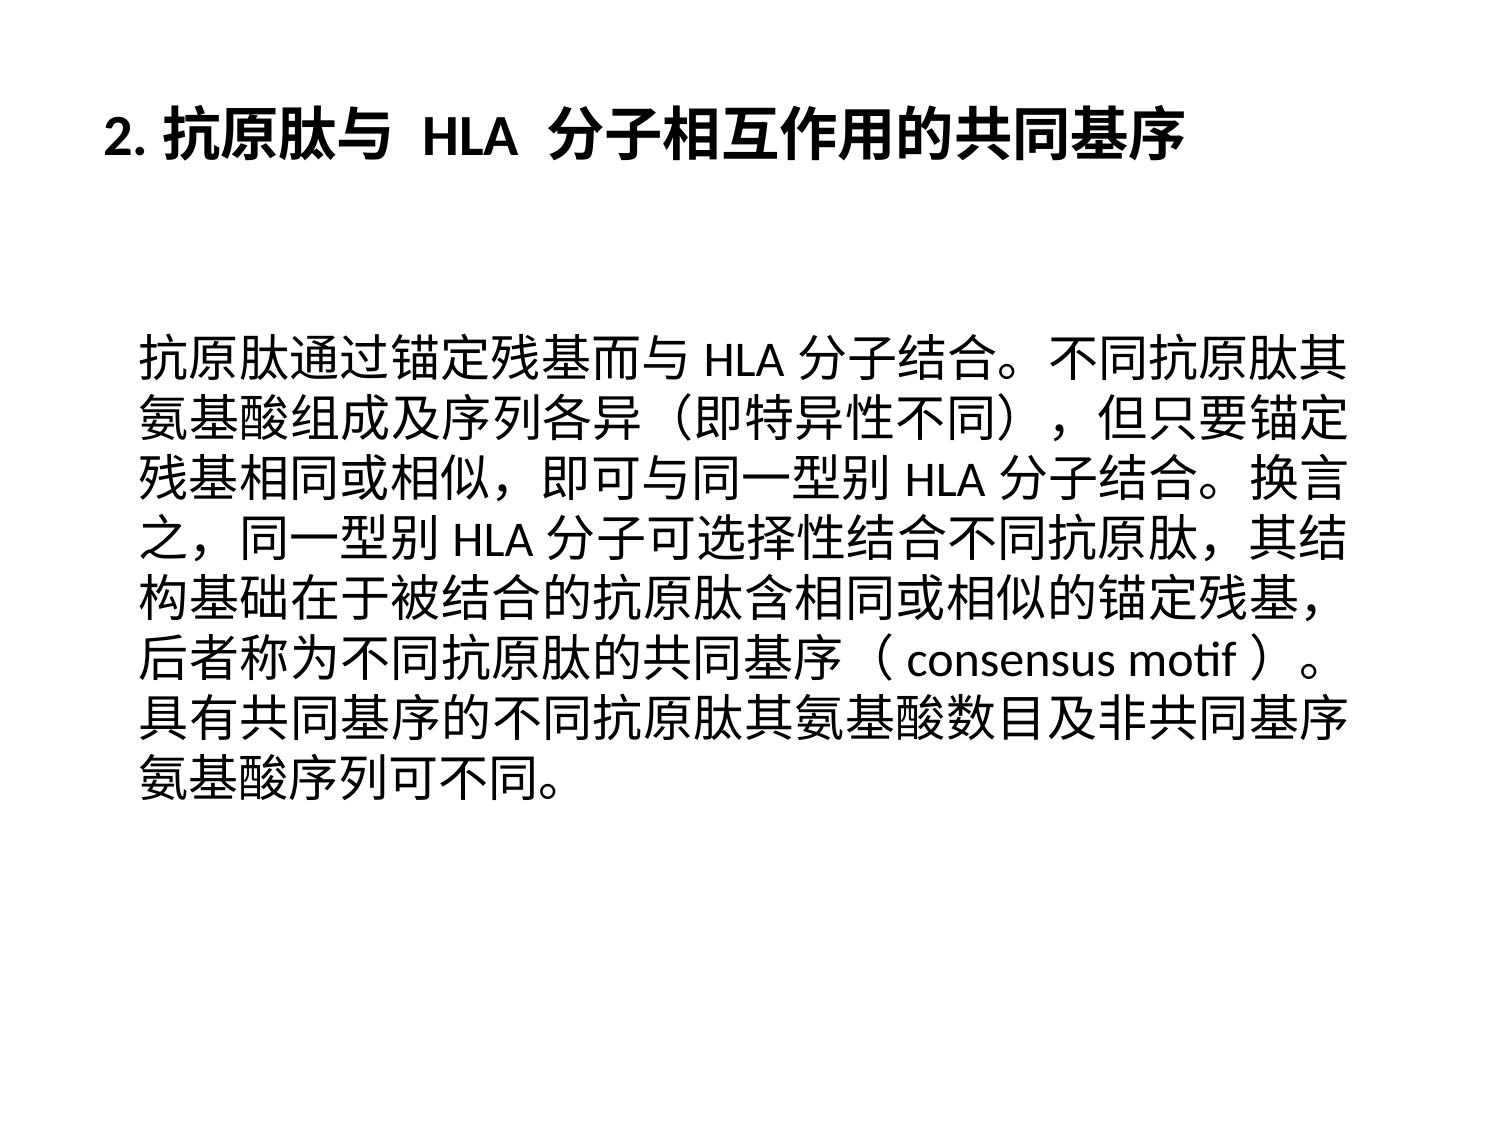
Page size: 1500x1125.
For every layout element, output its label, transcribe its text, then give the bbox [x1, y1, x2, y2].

text_box 2.抗原肽与 HLA 分子相互作用的共同基序 [88, 90, 1227, 175]
text_box 抗原肽通过锚定残基而与HLA分子结合。不同抗原肽其氨基酸组成及序列各异（即特异性不同），但只要锚定残基相同或相似，即可与同一型别HLA分子结合。换言之，同一型别HLA分子可选择性结合不同抗原肽，其结构基础在于被结合的抗原肽含相同或相似的锚定残基，后者称为不同抗原肽的共同基序（consensus motif）。具有共同基序的不同抗原肽其氨基酸数目及非共同基序氨基酸序列可不同。 [123, 319, 1365, 815]
